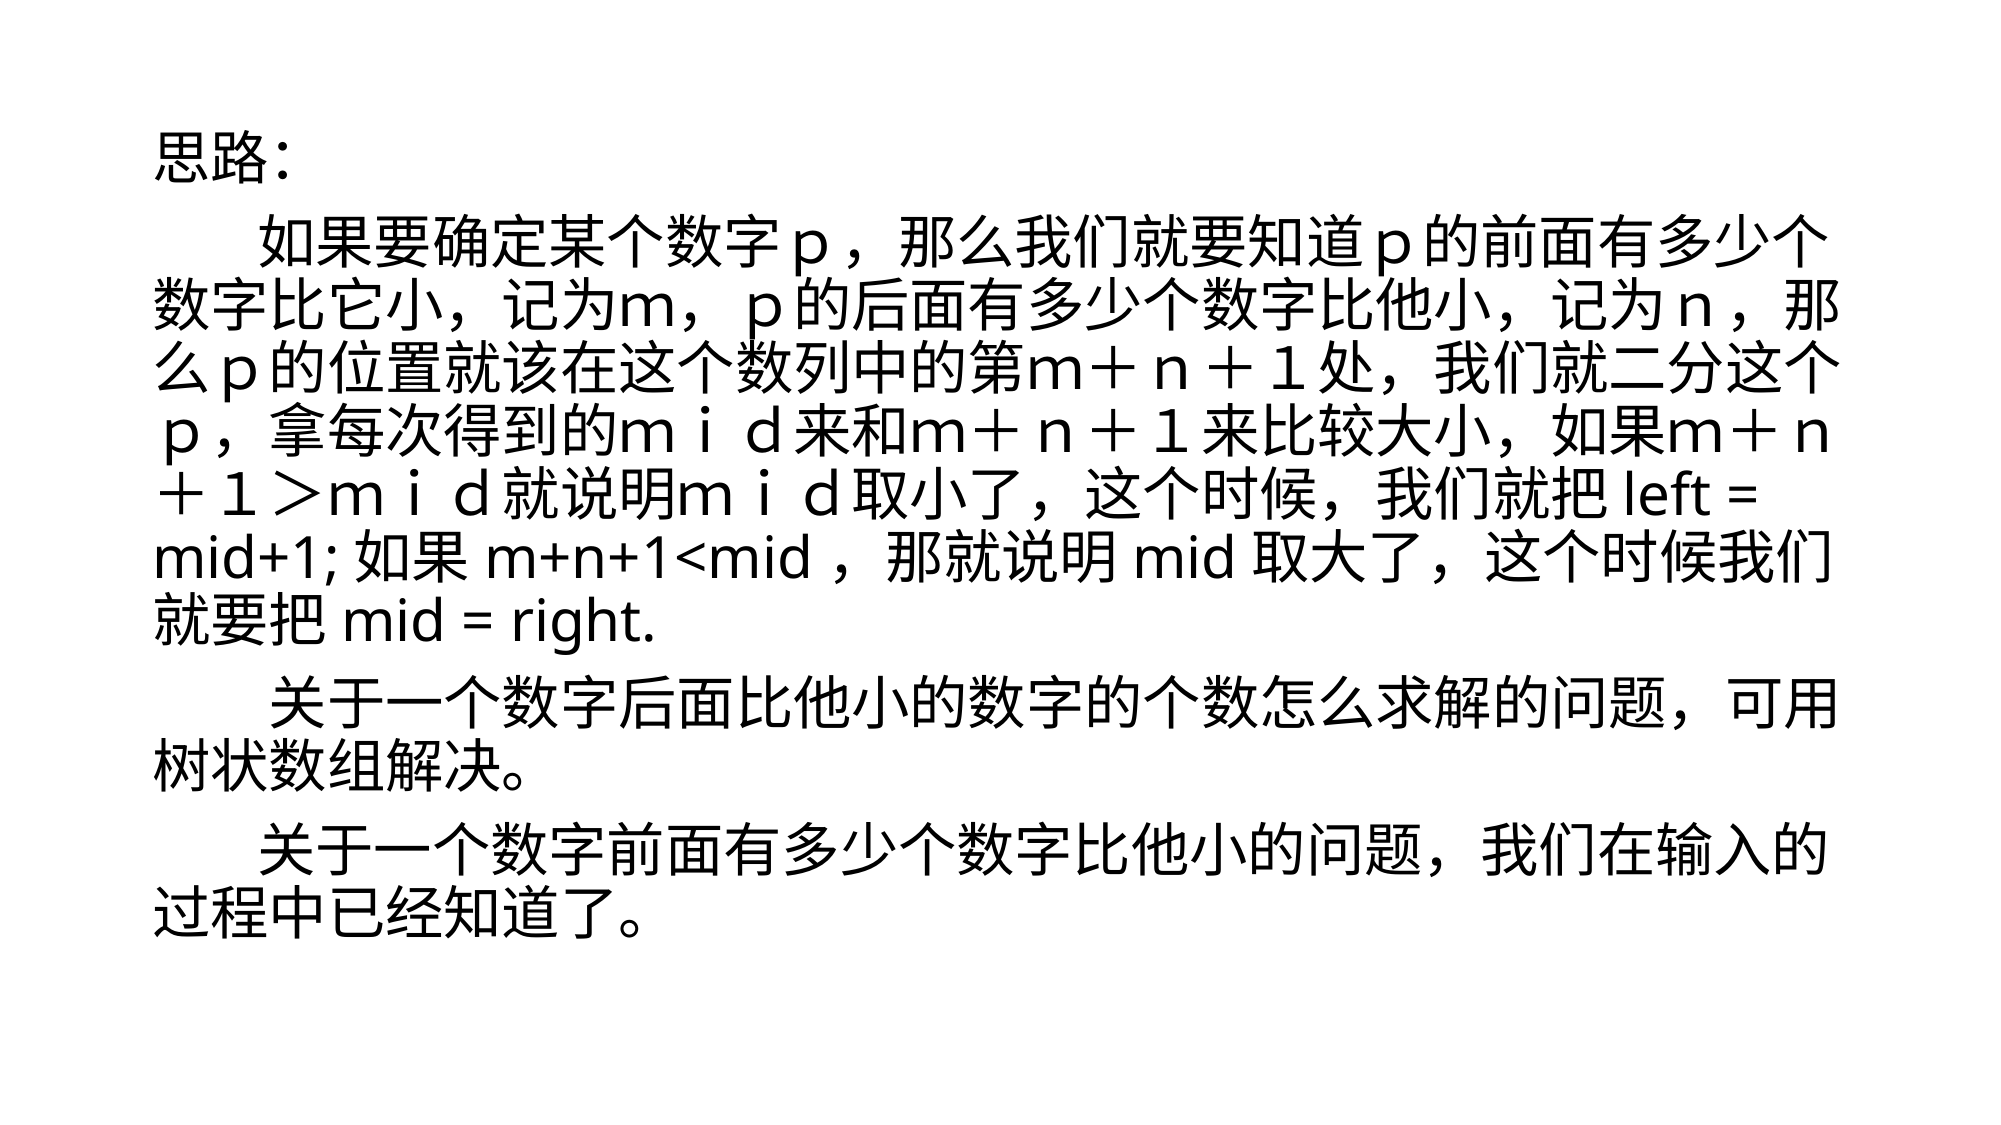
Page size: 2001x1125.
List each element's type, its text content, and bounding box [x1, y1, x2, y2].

list 思路： 如果要确定某个数字ｐ，那么我们就要知道ｐ的前面有多少个数字比它小，记为ｍ，ｐ的后面有多少个数字比他小，记为ｎ，那么ｐ的位置就该在这个数列中的第ｍ＋ｎ＋１处，我们就二分这个ｐ，拿每次得到的ｍｉｄ来和ｍ＋ｎ＋１来比较大小，如果ｍ＋ｎ＋１＞ｍｉｄ就说明ｍｉｄ取小了，这个时候，我们就把left = mid+1;如果m+n+1<mid，那就说明mid取大了，这个时候我们就要把mid = right. 关于一个数字后面比他小的数字的个数怎么求解的问题，可用树状数组解决。 关于一个数字前面有多少个数字比他小的问题，我们在输入的过程中已经知道了。 [137, 121, 1863, 1014]
